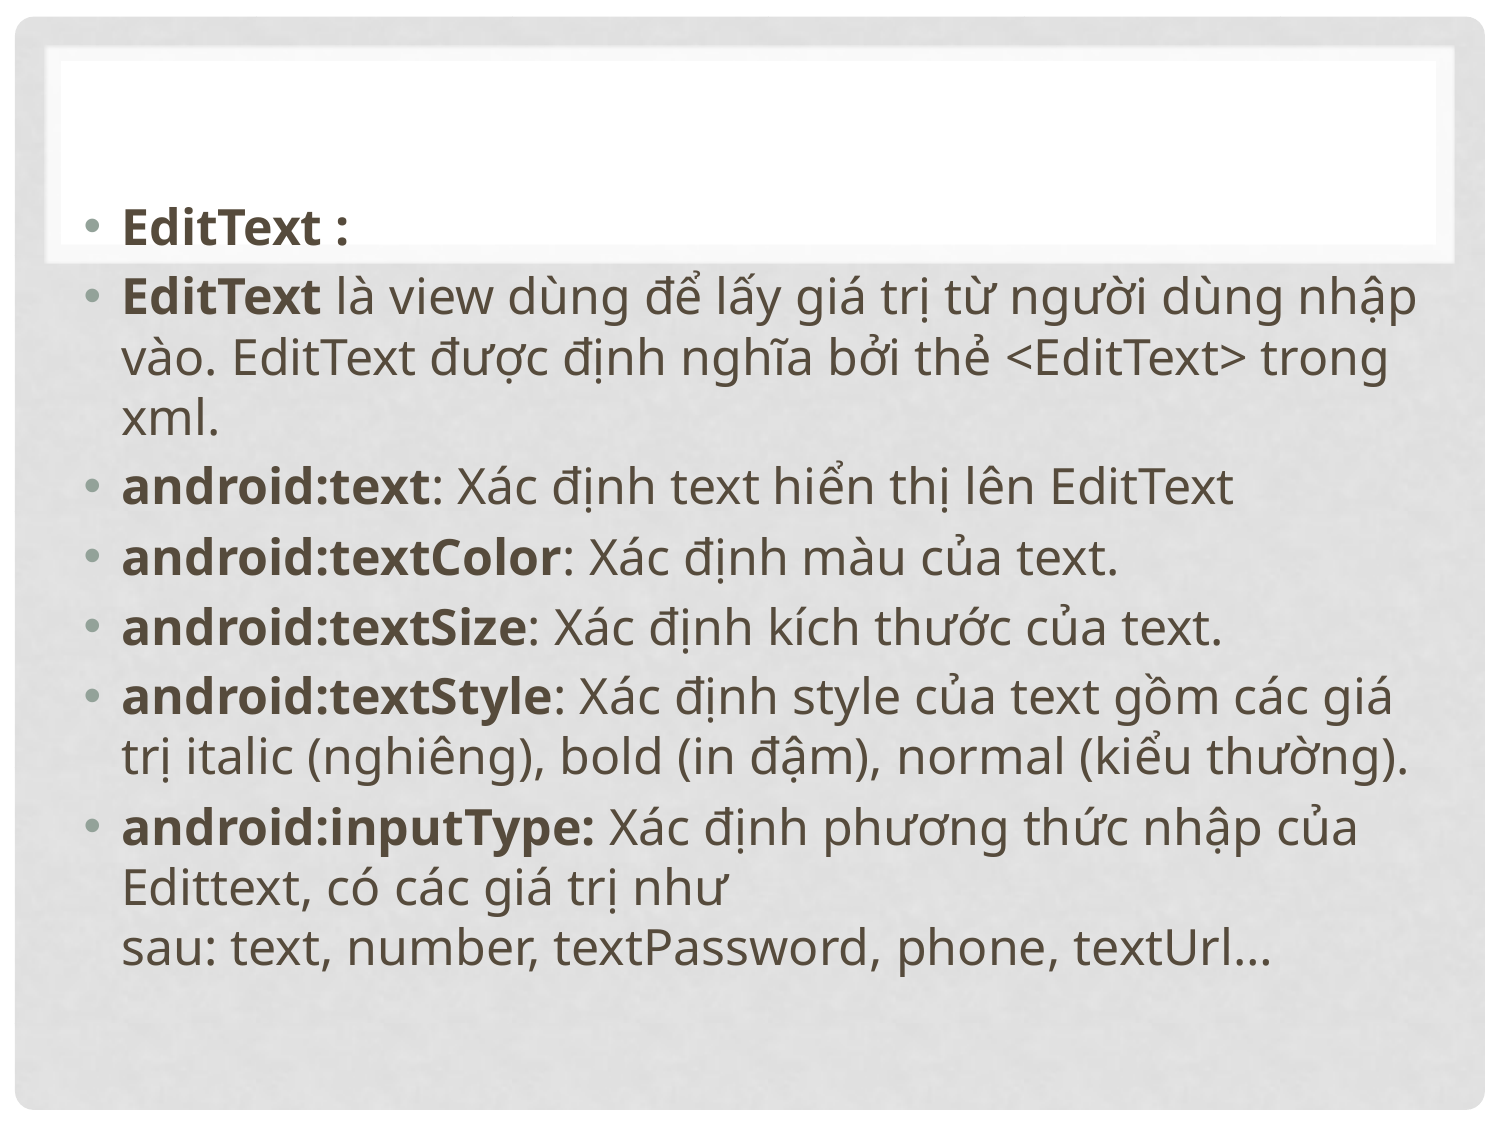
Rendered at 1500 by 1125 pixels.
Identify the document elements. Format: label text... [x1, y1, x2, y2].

list EditText : EditText là view dùng để lấy giá trị từ người dùng nhập vào. EditText được định nghĩa bởi thẻ <EditText> trong xml. android:text: Xác định text hiển thị lên EditText android:textColor: Xác định màu của text. android:textSize: Xác định kích thước của text. android:textStyle: Xác định style của text gồm các giá trị italic (nghiêng), bold (in đậm), normal (kiểu thường). android:inputType: Xác định phương thức nhập của Edittext, có các giá trị như sau: text, number, textPassword, phone, textUrl… [50, 187, 1488, 1125]
